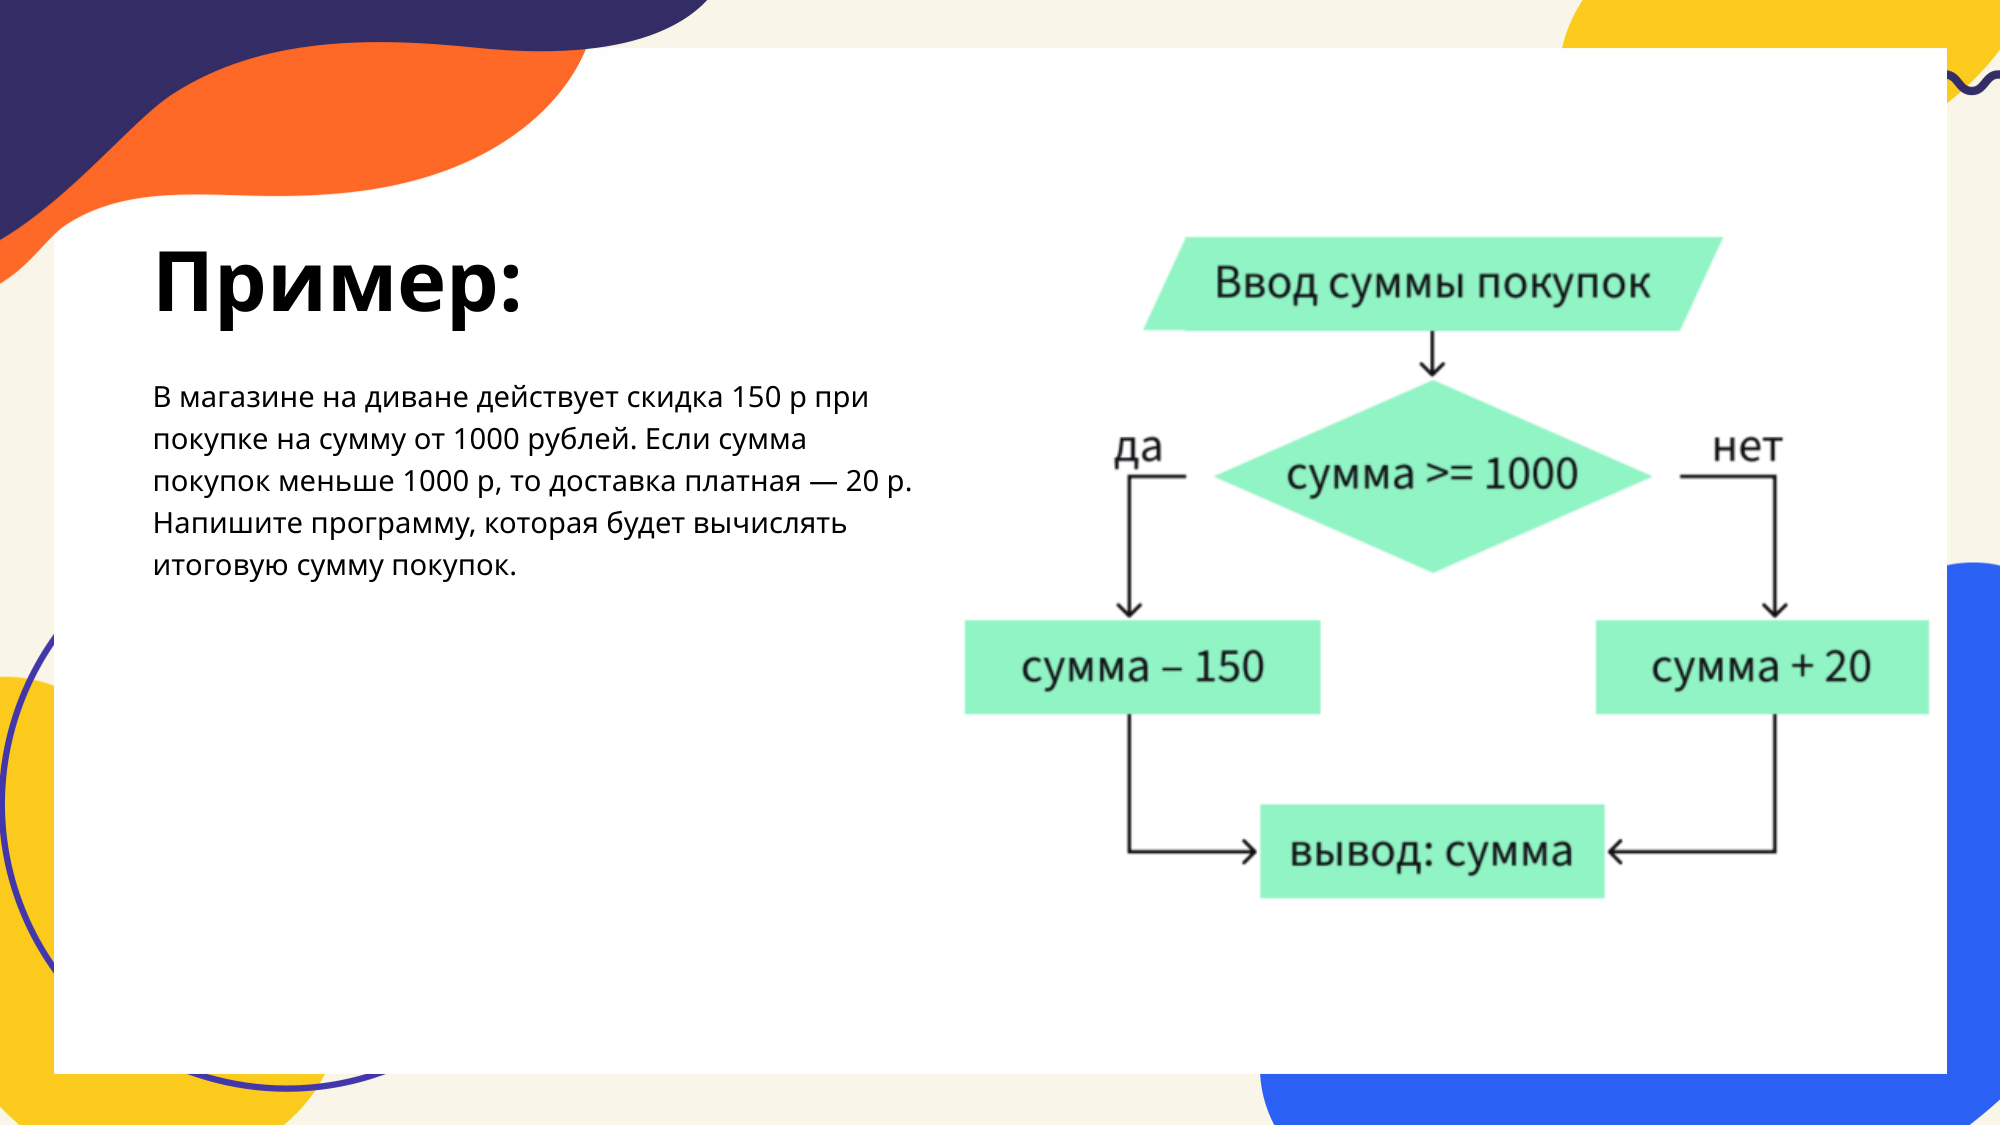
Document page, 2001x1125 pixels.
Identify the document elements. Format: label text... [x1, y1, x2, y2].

title Пример: [137, 222, 783, 338]
list В магазине на диване действует скидка 150 р при покупке на сумму от 1000 рублей. Если сумма покупок меньше 1000 р, то доставка платная — 20 р. Напишите программу, которая будет вычислять итоговую сумму покупок. [137, 363, 944, 638]
picture [0, 0, 2000, 1125]
